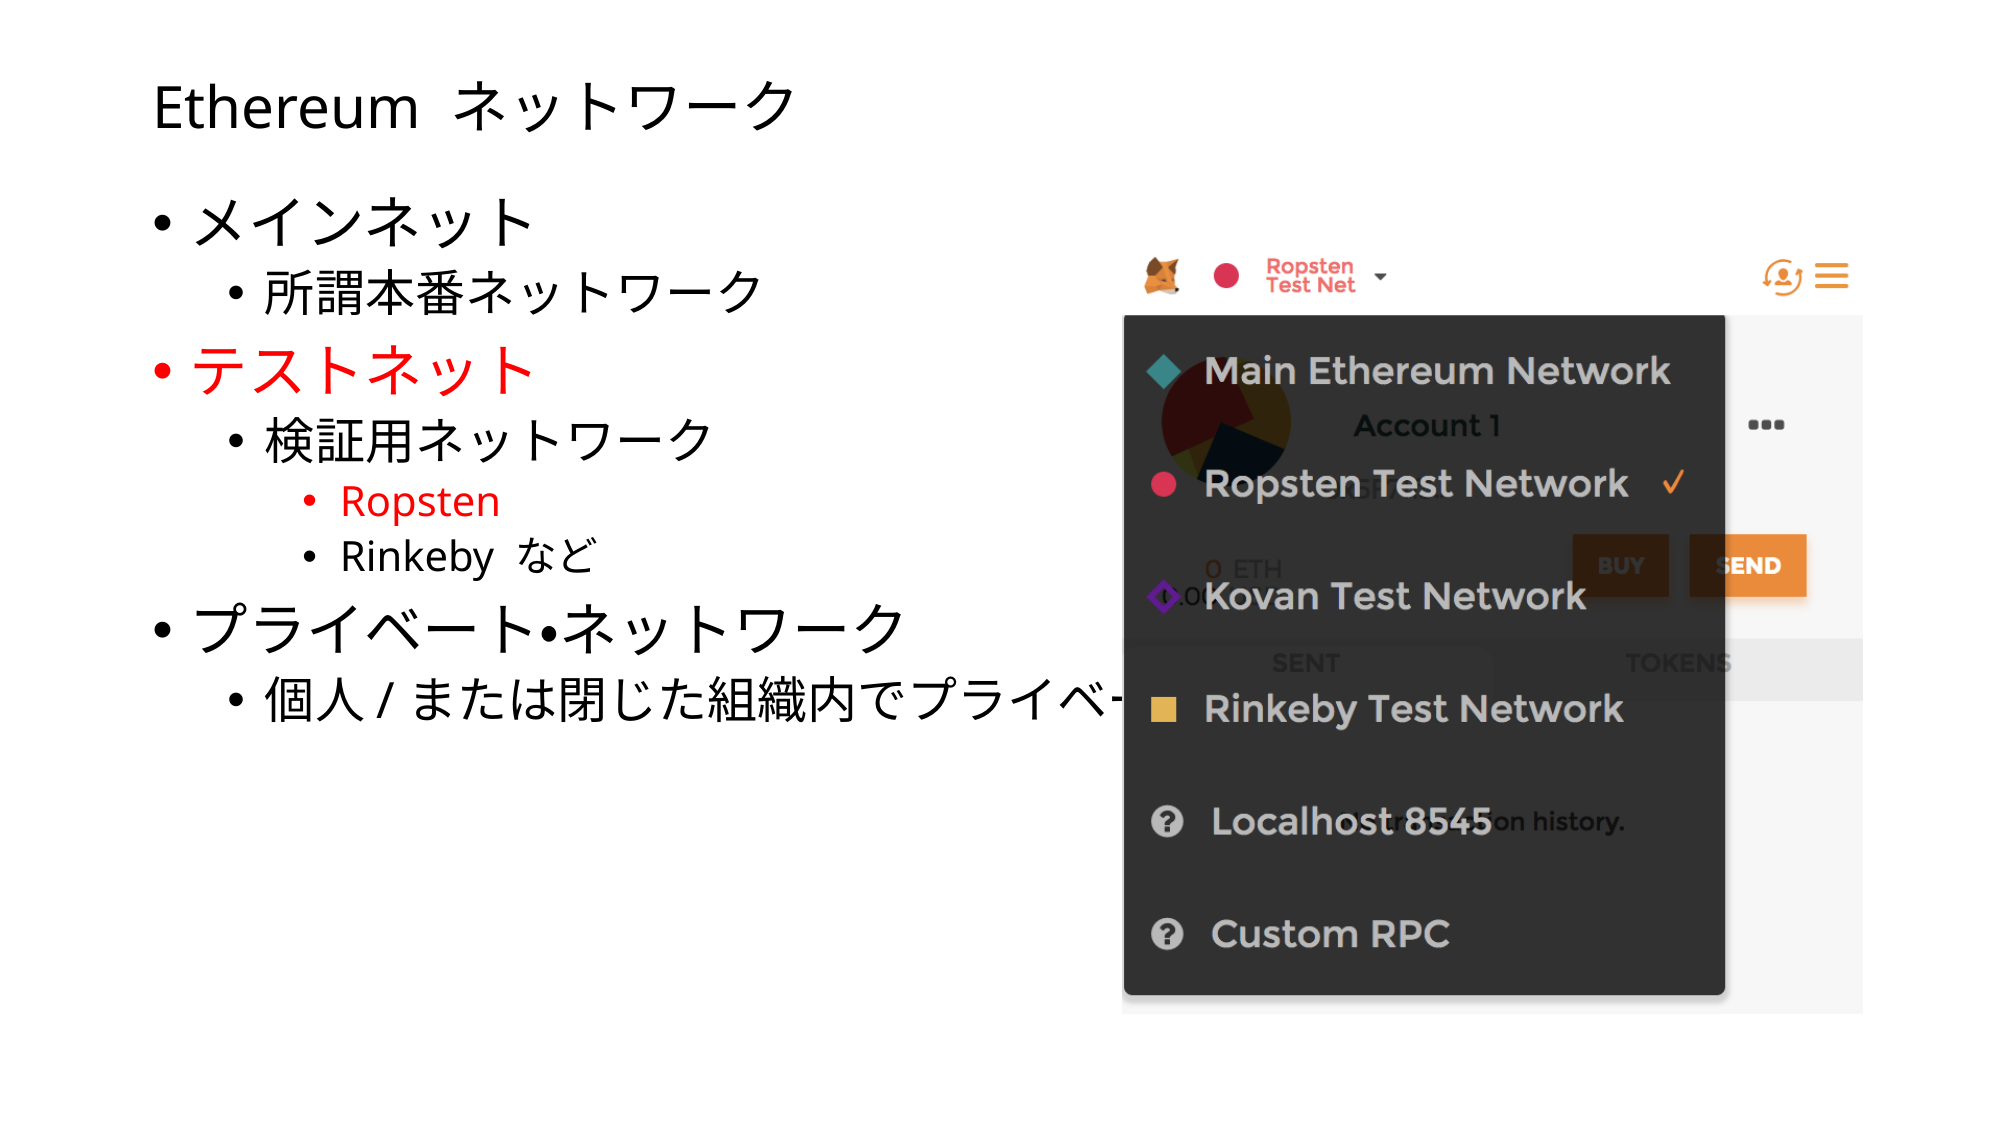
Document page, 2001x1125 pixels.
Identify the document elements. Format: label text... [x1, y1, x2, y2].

list メインネット 所謂本番ネットワーク テストネット 検証用ネットワーク Ropsten Rinkeby など プライベート・ネットワーク 個人/または閉じた組織内でプライベートチェーンを立ち上げ [137, 187, 1863, 1014]
picture [1122, 236, 1863, 1014]
title Ethereum ネットワーク [137, 59, 1863, 160]
